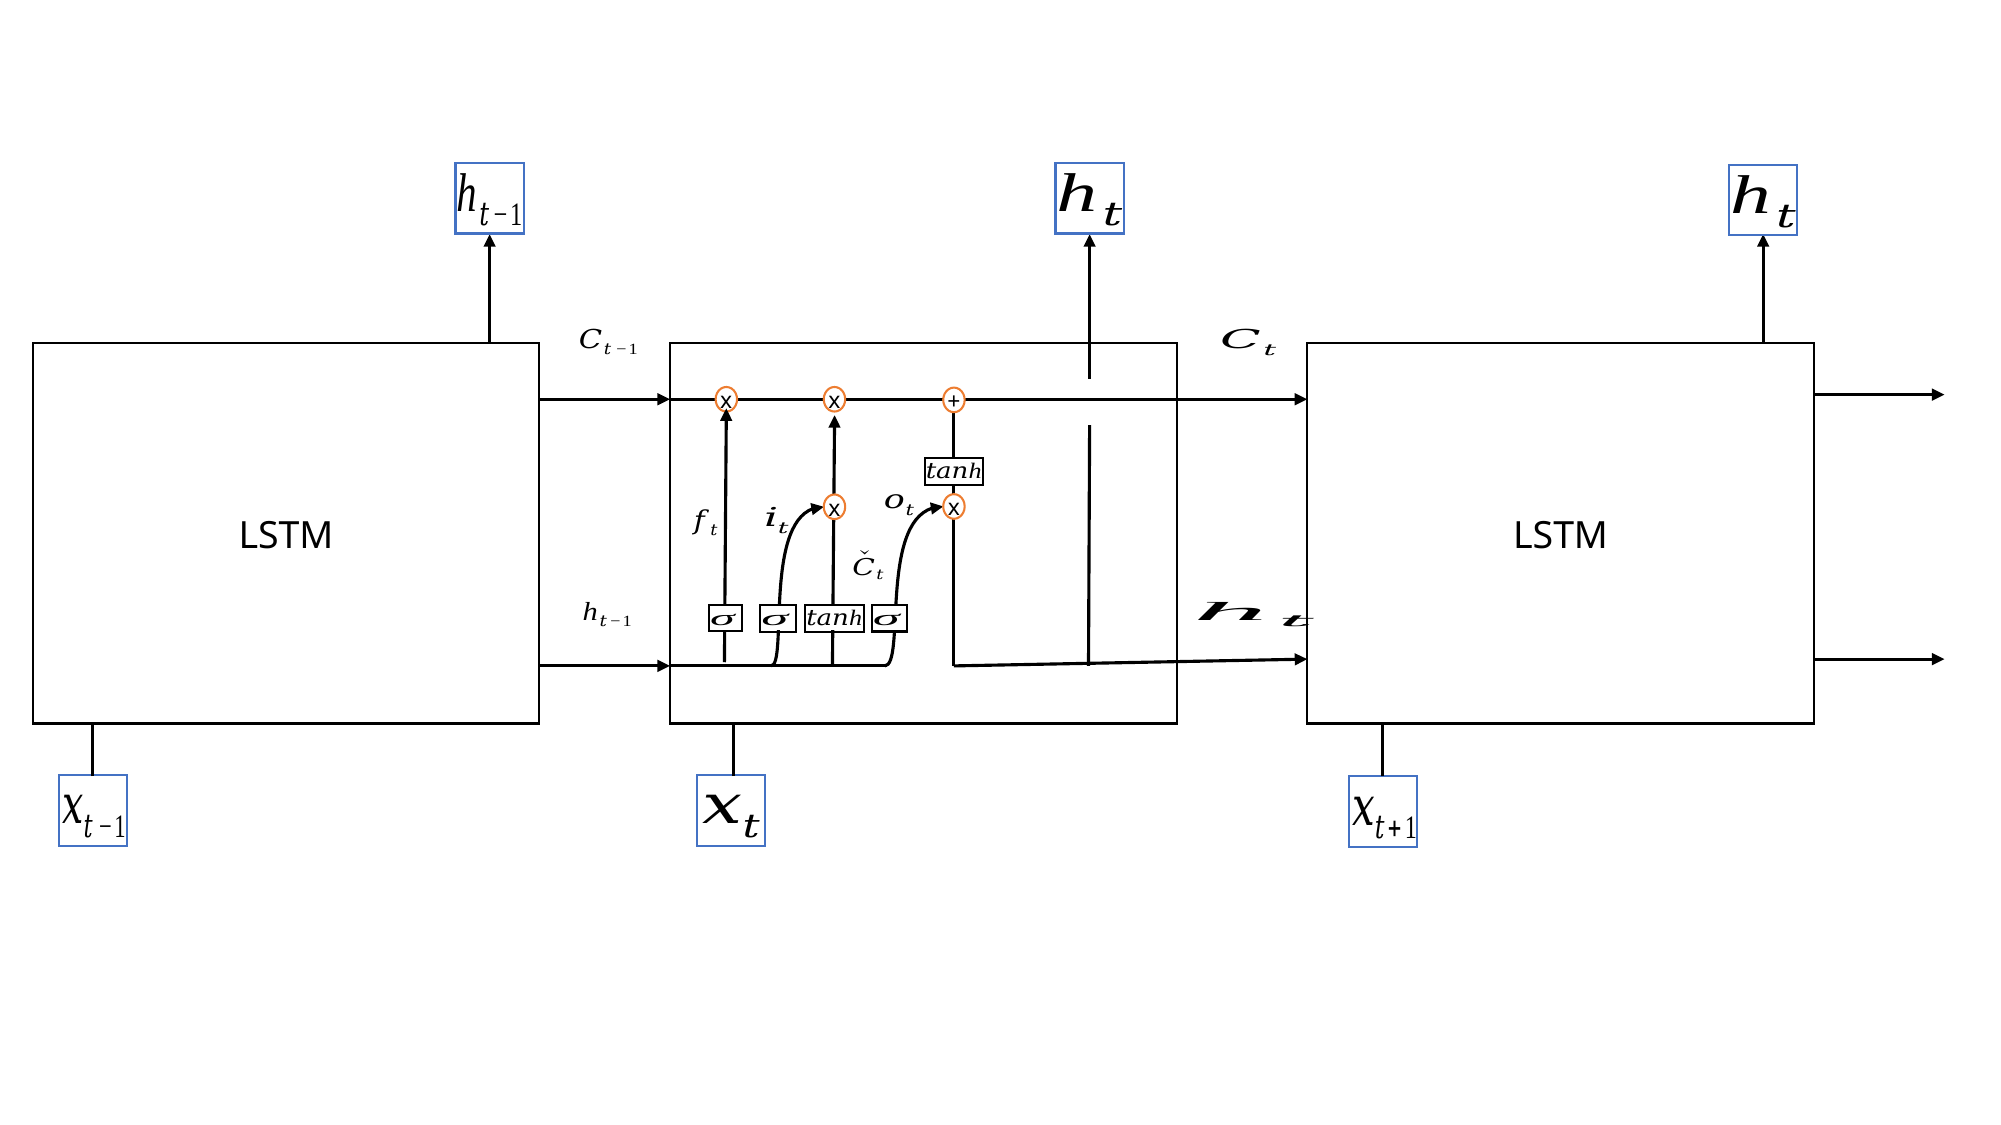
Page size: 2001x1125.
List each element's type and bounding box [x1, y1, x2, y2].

text_box [32, 163, 1945, 846]
